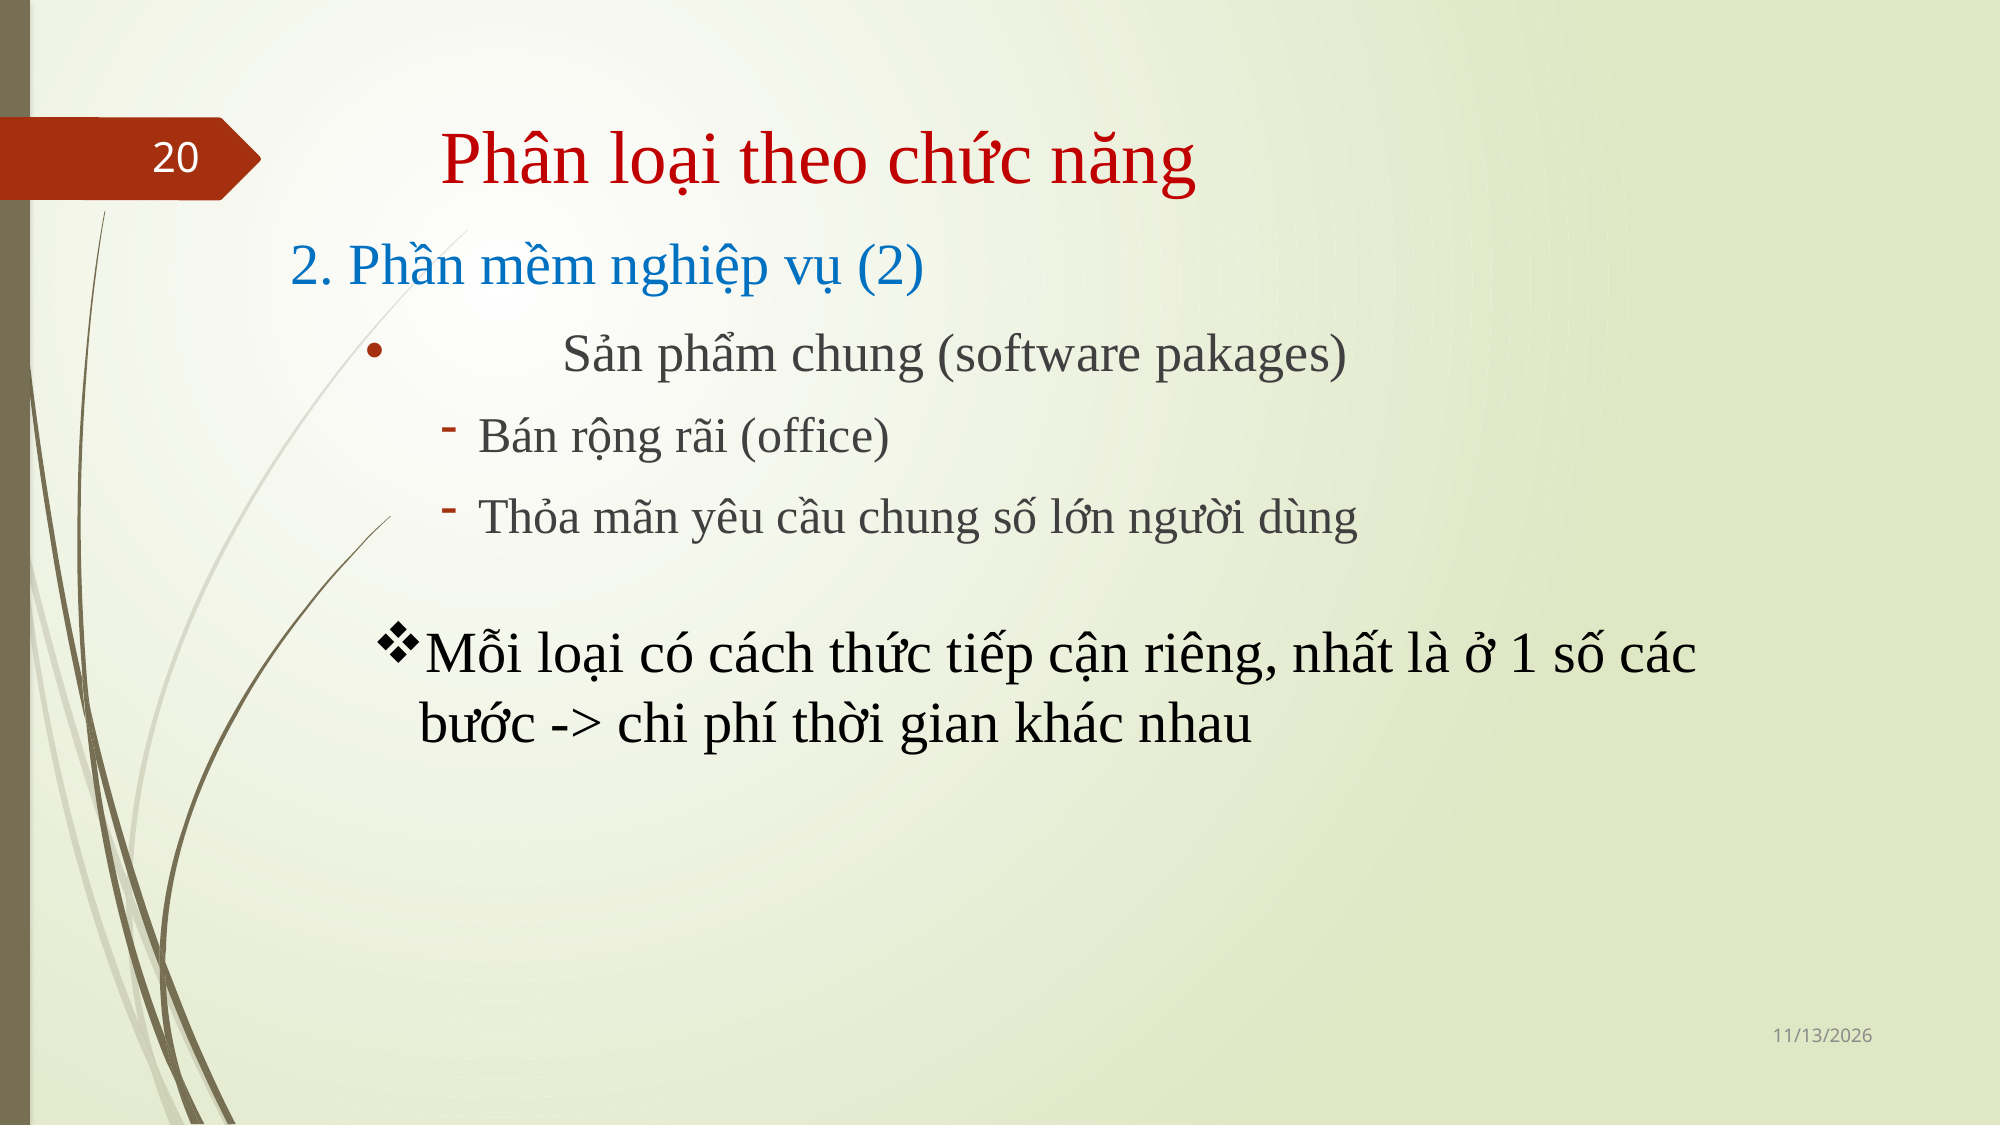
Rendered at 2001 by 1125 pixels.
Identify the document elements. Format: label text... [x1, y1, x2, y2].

title Phân loại theo chức năng [425, 100, 1888, 218]
list 2. Phần mềm nghiệp vụ (2) Sản phẩm chung (software pakages) Bán rộng rãi (office) Thỏa mãn yêu cầu chung số lớn người dùng [275, 218, 1981, 838]
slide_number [1699, 1005, 1888, 1067]
slide_number 20 [87, 129, 216, 190]
text_box Mỗi loại có cách thức tiếp cận riêng, nhất là ở 1 số các bước -> chi phí thời gian khác nhau [357, 606, 1820, 762]
